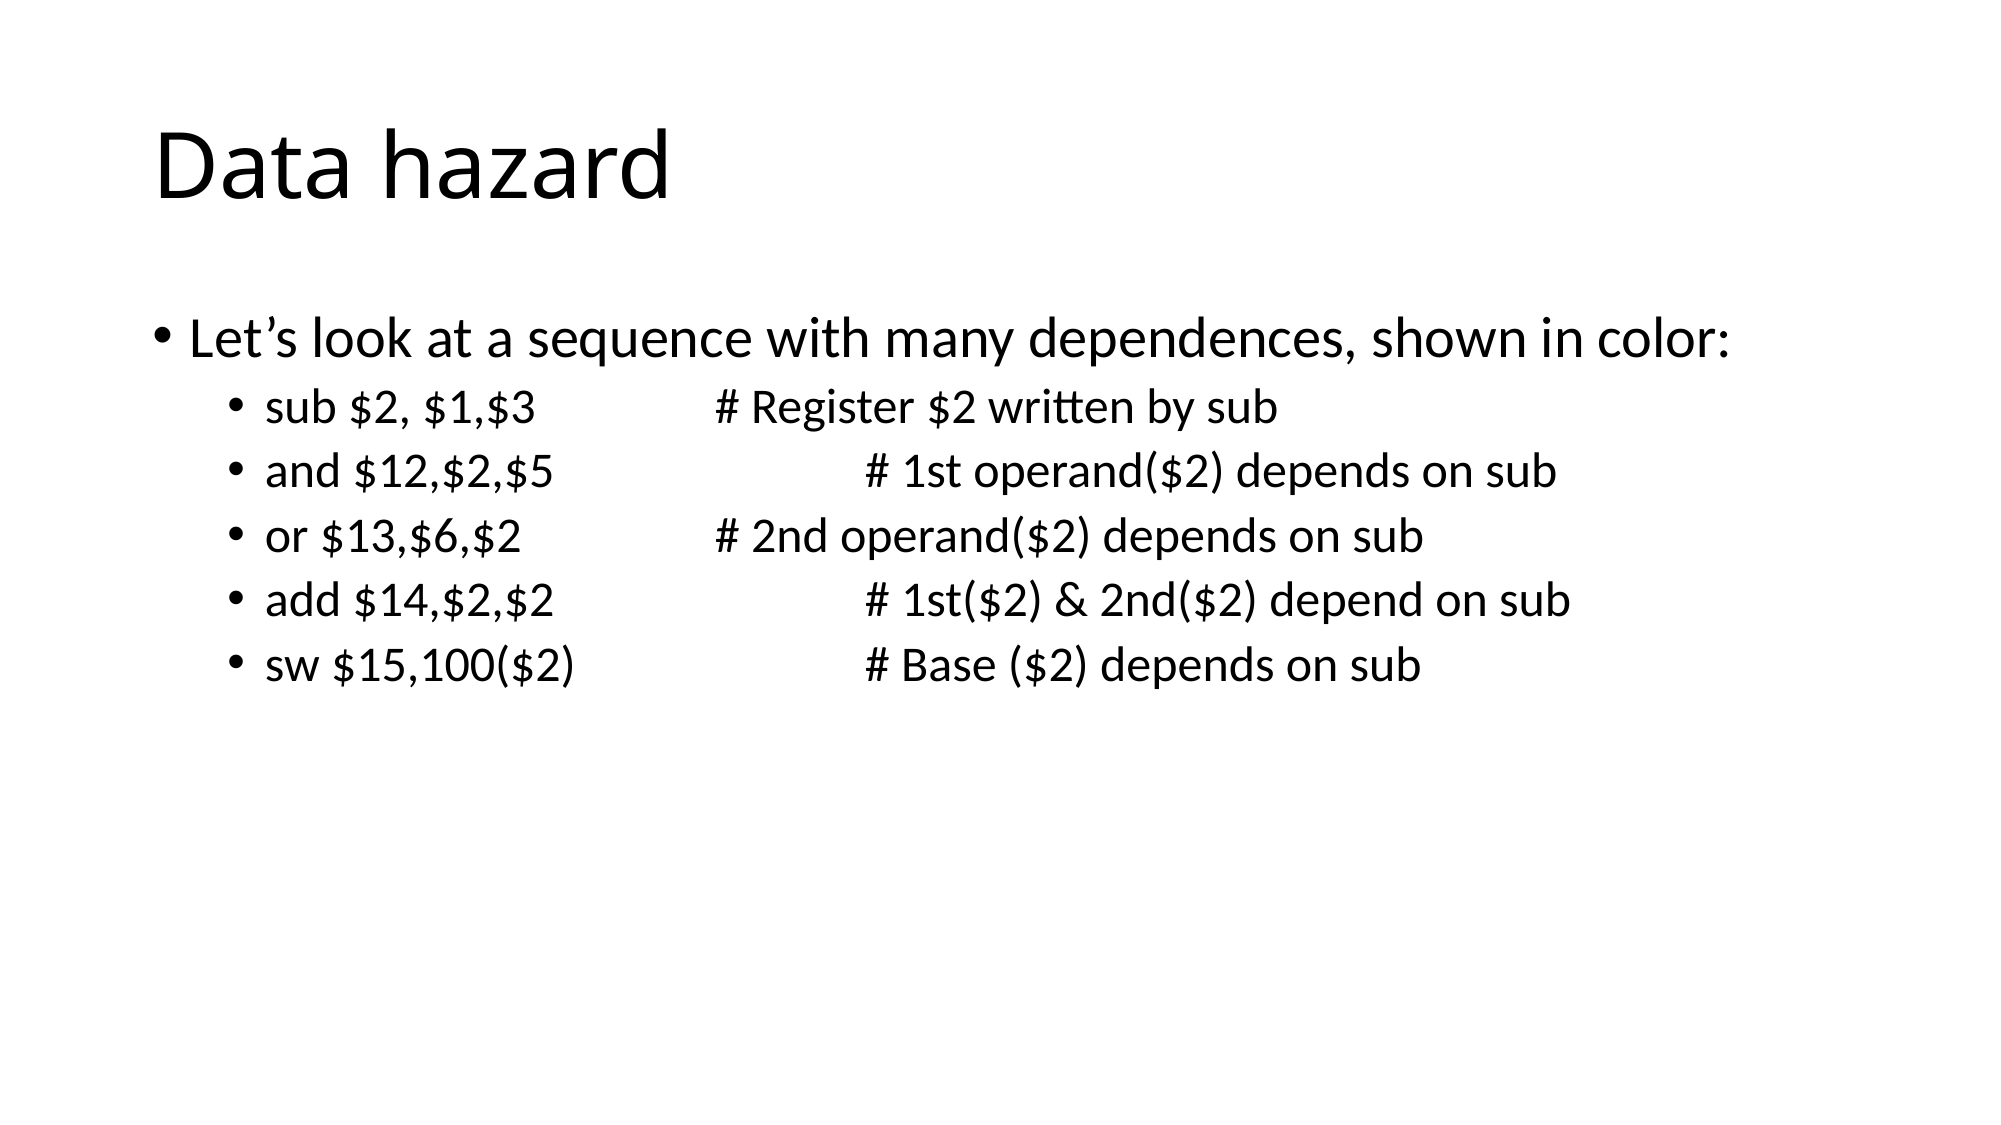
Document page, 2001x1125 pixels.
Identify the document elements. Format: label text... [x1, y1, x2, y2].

list Let’s look at a sequence with many dependences, shown in color: sub $2, $1,$3 # Register $2 written by sub and $12,$2,$5 # 1st operand($2) depends on sub or $13,$6,$2 # 2nd operand($2) depends on sub add $14,$2,$2 # 1st($2) & 2nd($2) depend on sub sw $15,100($2) # Base ($2) depends on sub [137, 299, 1863, 700]
title Data hazard [137, 59, 1863, 278]
